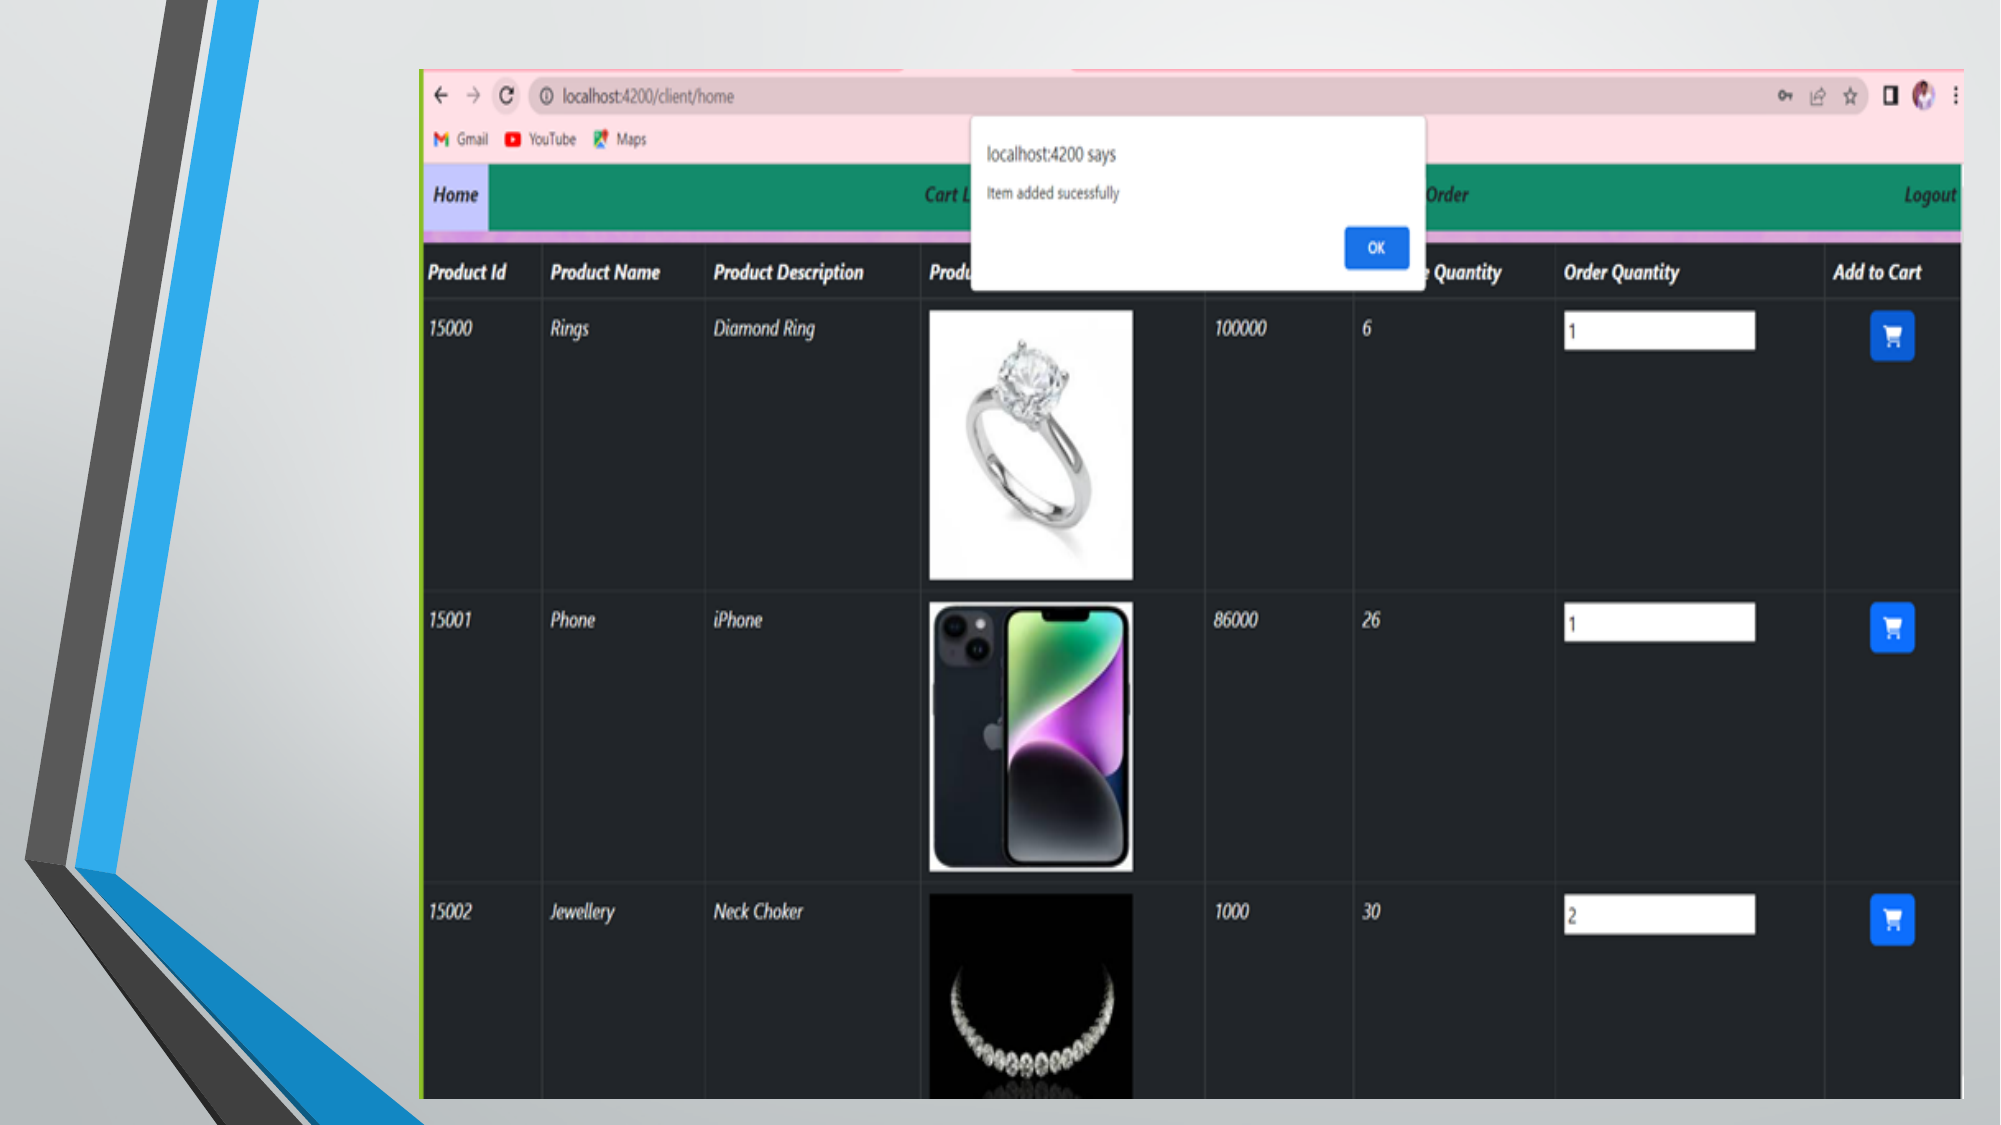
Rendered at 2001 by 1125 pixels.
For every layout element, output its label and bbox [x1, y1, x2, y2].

list [419, 69, 1964, 1099]
